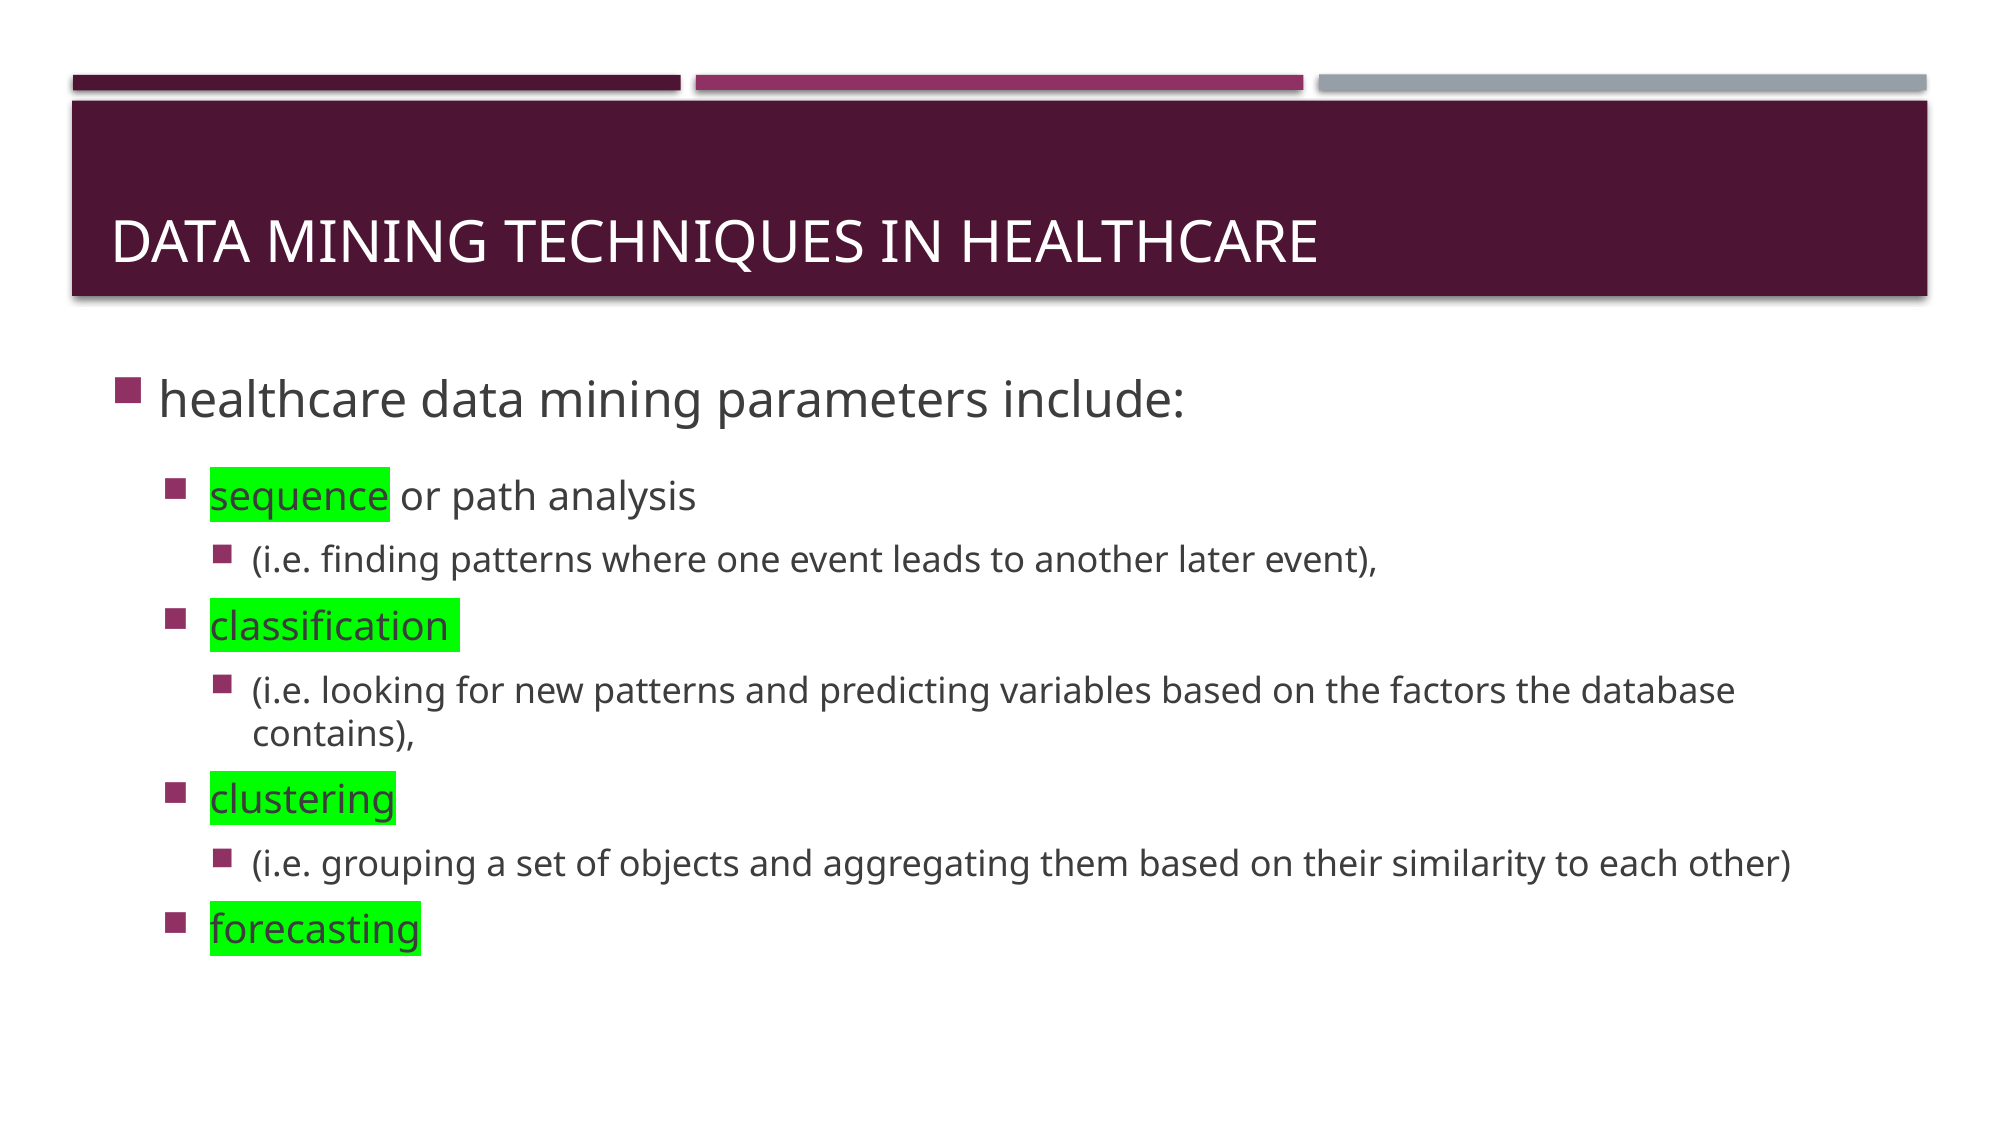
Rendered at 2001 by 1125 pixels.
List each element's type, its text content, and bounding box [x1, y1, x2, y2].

title Data Mining techniques in healthcare [95, 115, 1905, 282]
list healthcare data mining parameters include: sequence or path analysis (i.e. finding patterns where one event leads to another later event), classification (i.e. looking for new patterns and predicting variables based on the factors the database contains), clustering (i.e. grouping a set of objects and aggregating them based on their similarity to each other) forecasting [95, 357, 1905, 962]
